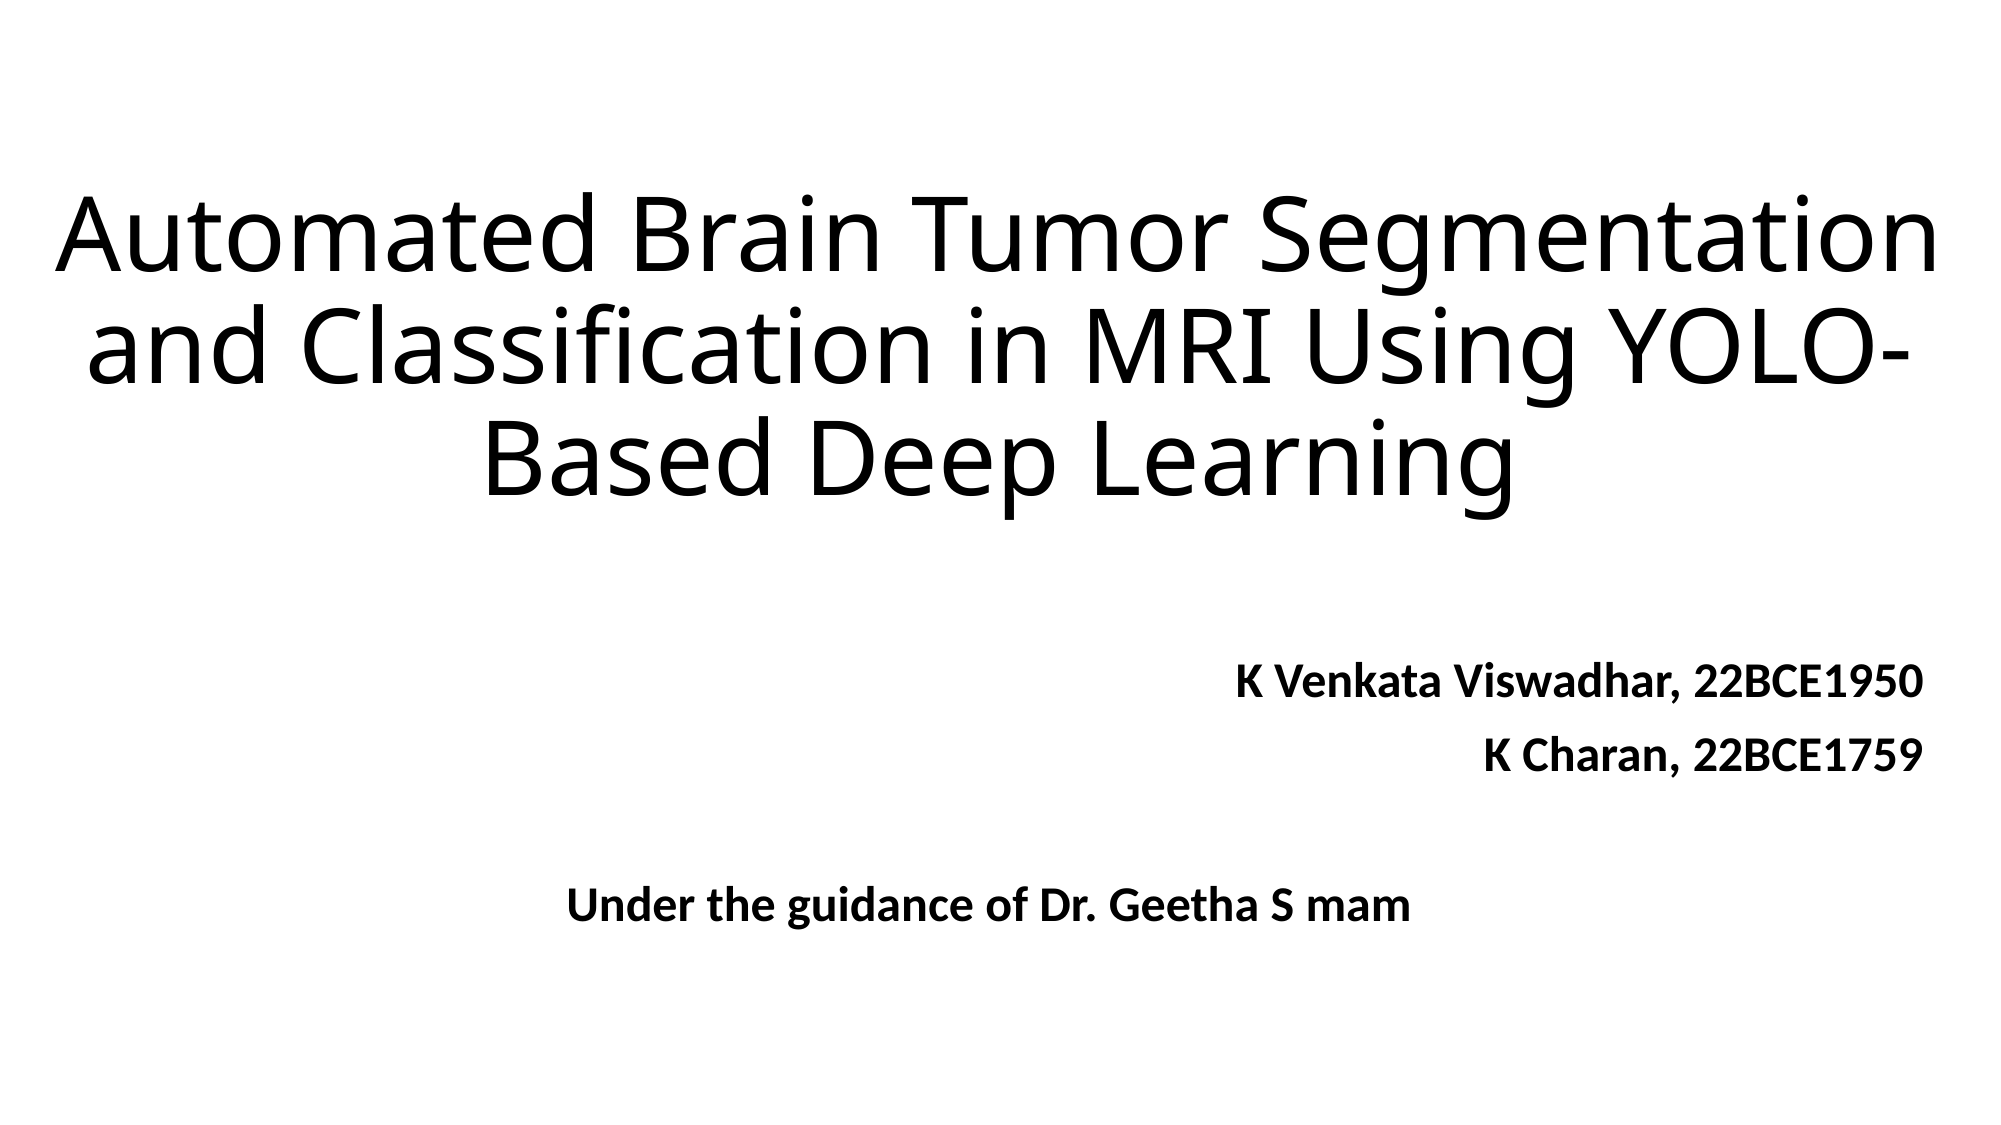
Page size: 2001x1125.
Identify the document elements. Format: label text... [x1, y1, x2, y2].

subtitle K Venkata Viswadhar, 22BCE1950 K Charan, 22BCE1759 Under the guidance of Dr. Geetha S mam [16, 646, 1963, 1050]
title Automated Brain Tumor Segmentation and Classification in MRI Using YOLO-Based Deep Learning [37, 75, 1963, 526]
